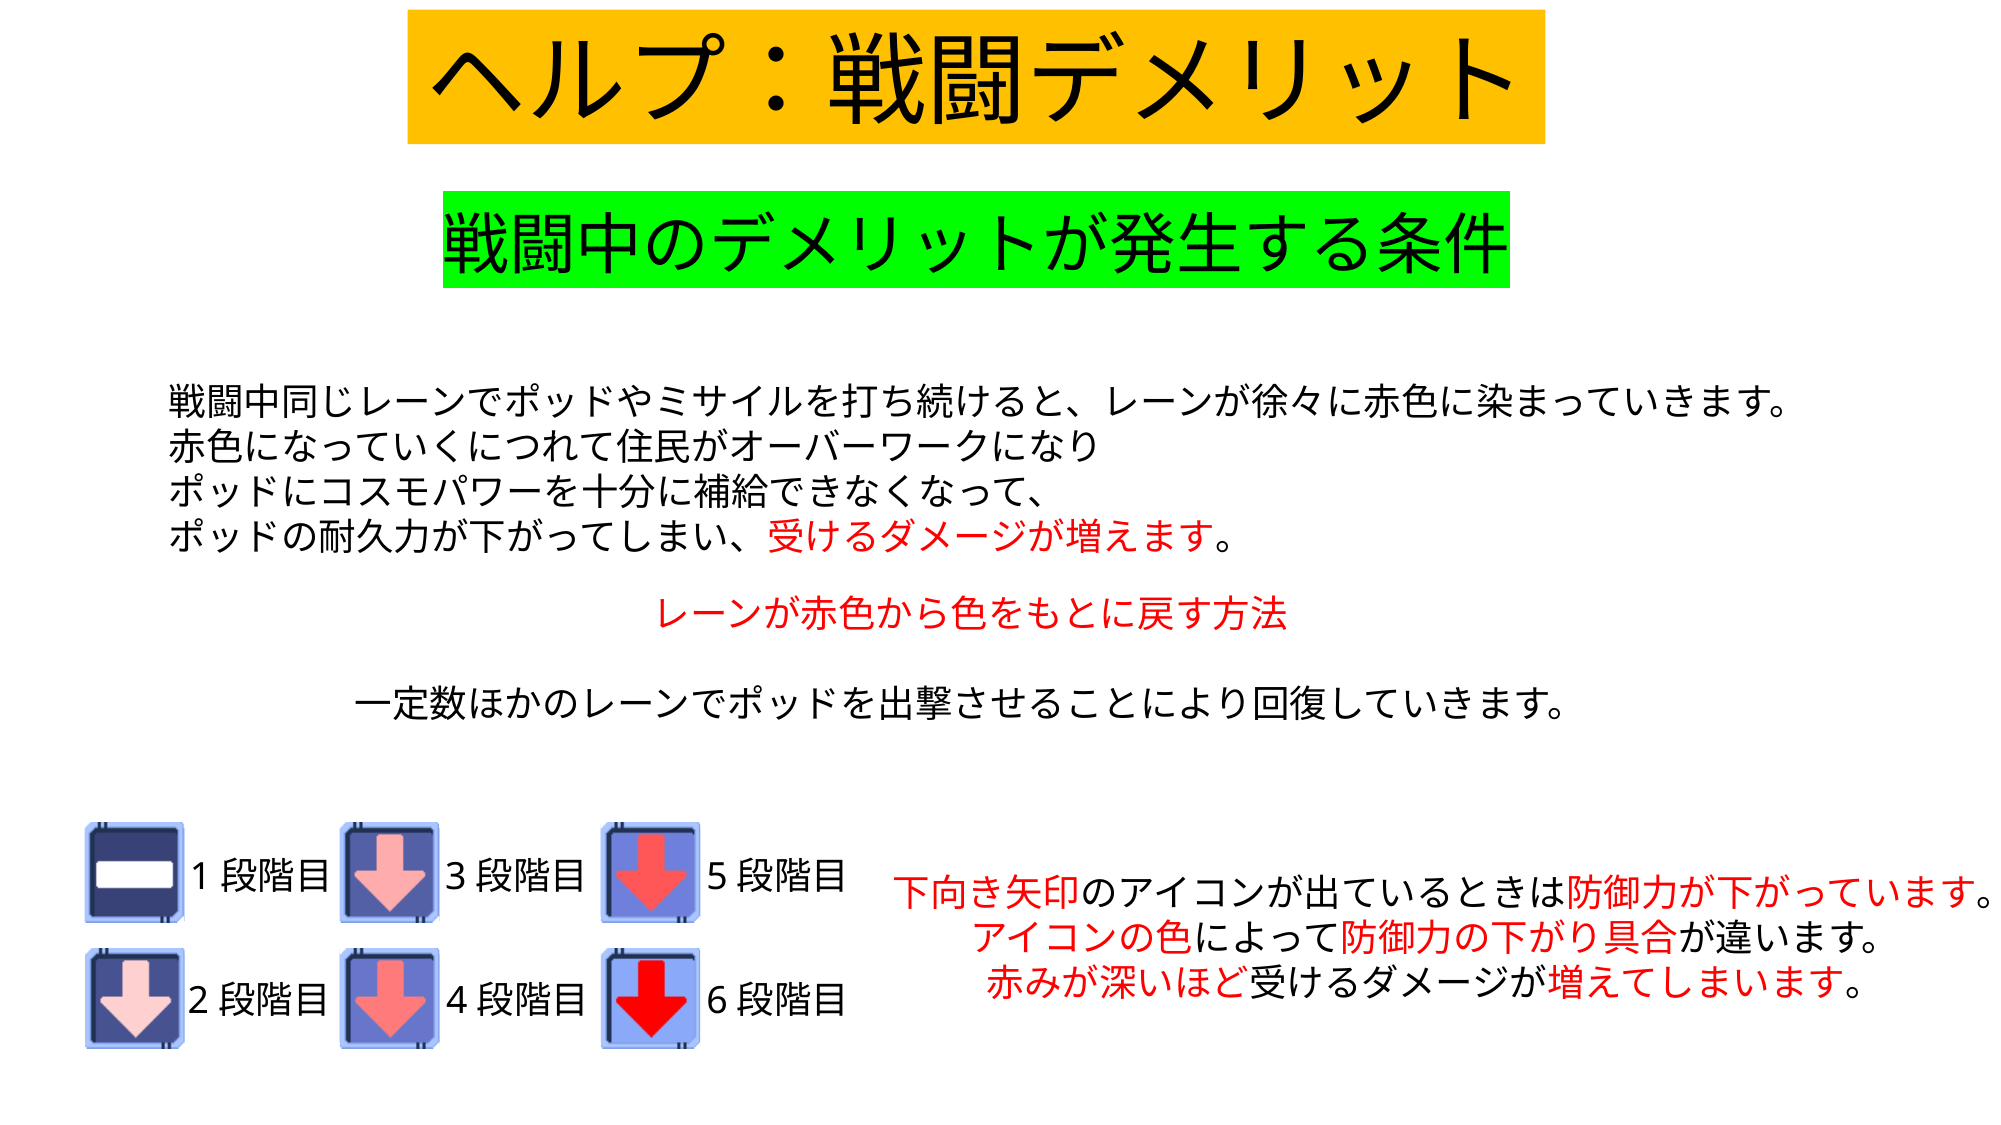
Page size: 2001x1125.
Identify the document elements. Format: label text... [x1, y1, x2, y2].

text_box 戦闘中のデメリットが発生する条件 [322, 194, 1631, 290]
picture [84, 822, 185, 923]
text_box ヘルプ：戦闘デメリット [407, 9, 1546, 145]
picture [600, 948, 701, 1049]
text_box レーンが赤色から色をもとに戻す方法 一定数ほかのレーンでポッドを出撃させることにより回復していきます。 [320, 582, 1620, 733]
picture [339, 948, 440, 1049]
picture [600, 822, 701, 923]
text_box 戦闘中同じレーンでポッドやミサイルを打ち続けると、レーンが徐々に赤色に染まっていきます。 赤色になっていくにつれて住民がオーバーワークになり ポッドにコスモパワーを十分に補給できなくなって、 ポッドの耐久力が下がってしまい、受けるダメージが増えます。 [154, 370, 1800, 611]
text_box 下向き矢印のアイコンが出ているときは防御力が下がっています。 アイコンの色によって防御力の下がり具合が違います。 赤みが深いほど受けるダメージが増えてしまいます。 [869, 861, 2000, 1011]
text_box 4段階目 [440, 968, 600, 1029]
text_box 5段階目 [701, 844, 869, 905]
text_box 6段階目 [701, 968, 869, 1029]
picture [85, 948, 185, 1049]
text_box 3段階目 [440, 844, 600, 905]
picture [339, 822, 440, 923]
text_box 2段階目 [185, 968, 339, 1029]
text_box 1段階目 [185, 844, 339, 905]
